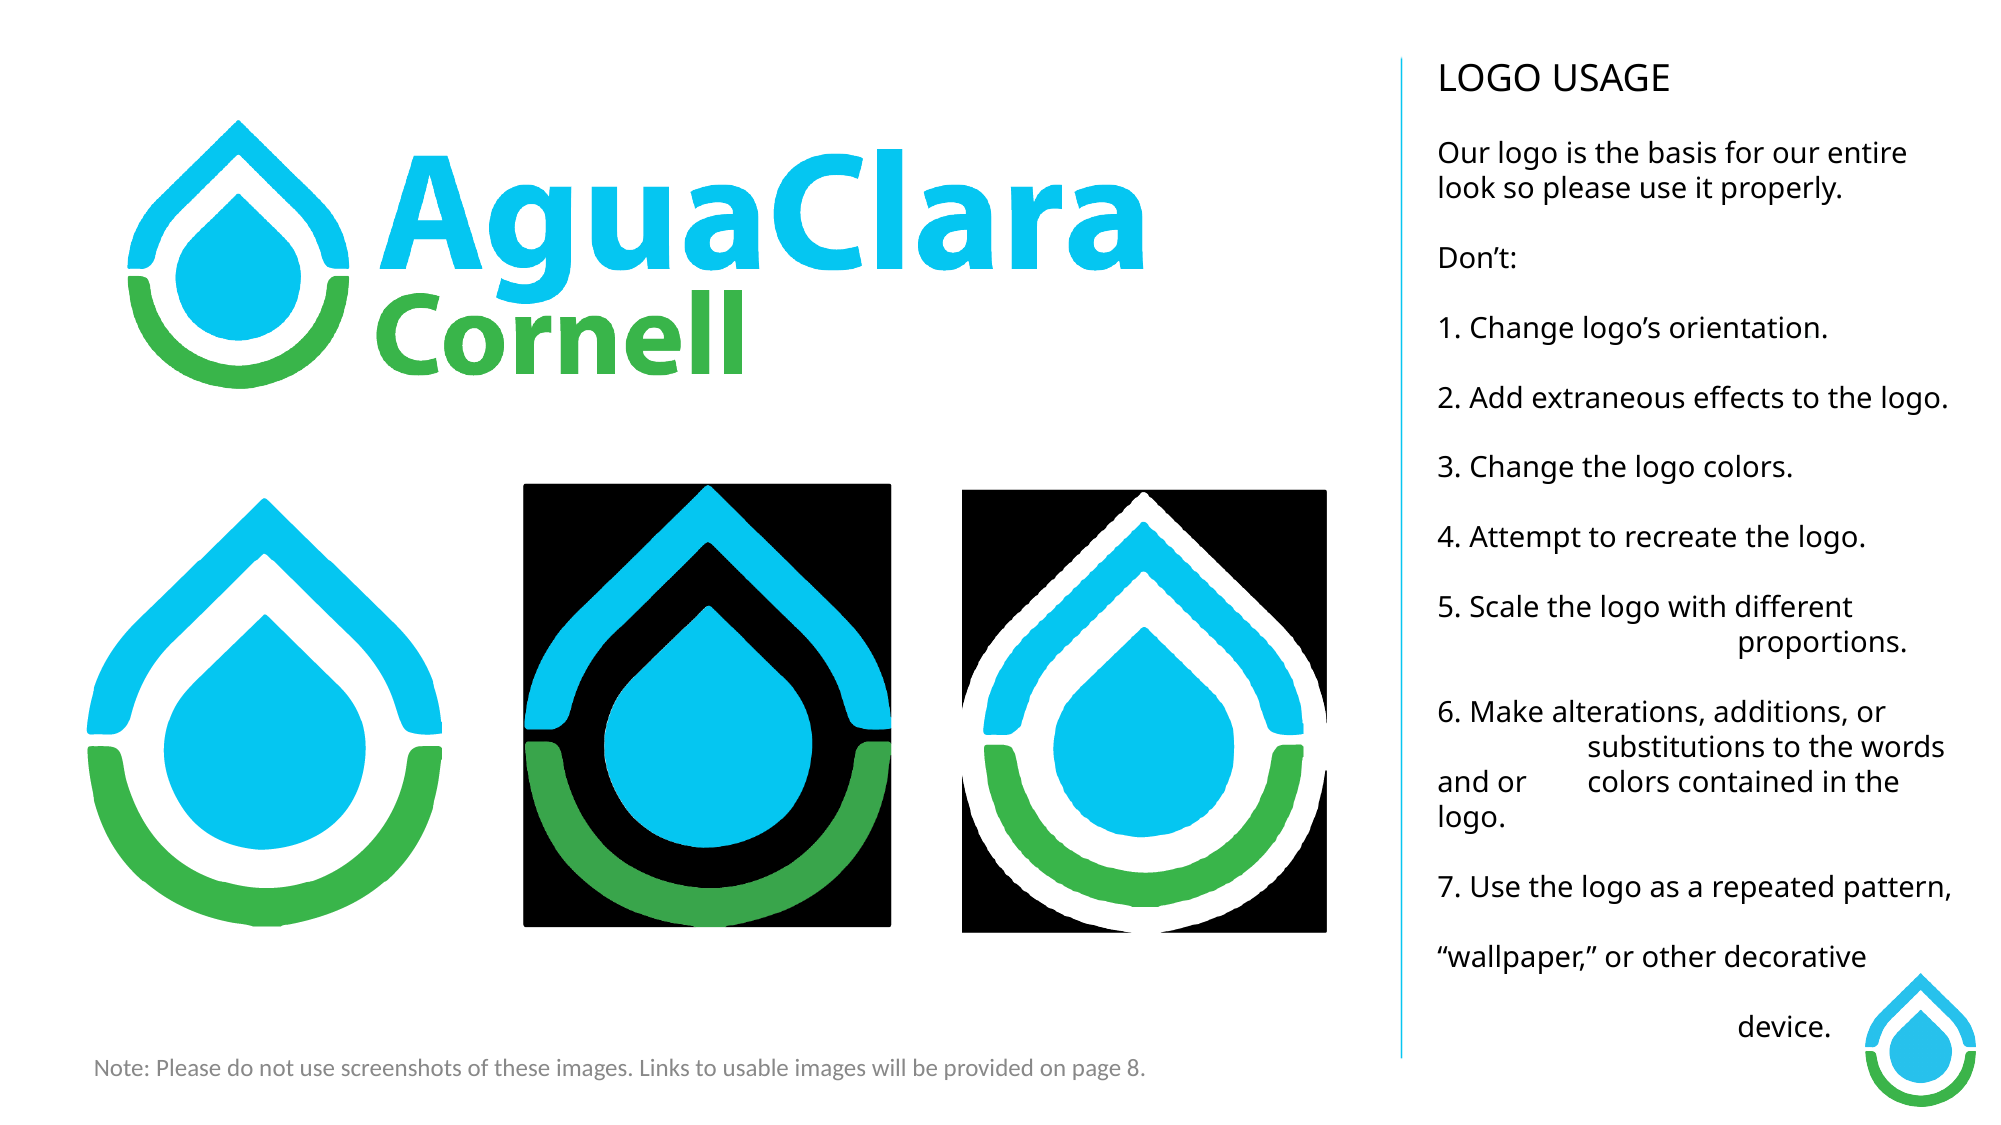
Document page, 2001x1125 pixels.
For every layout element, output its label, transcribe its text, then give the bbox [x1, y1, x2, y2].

footer Note: Please do not use screenshots of these images. Links to usable images will be provided on page 8. [47, 1050, 312, 1097]
picture [0, 0, 2000, 1125]
